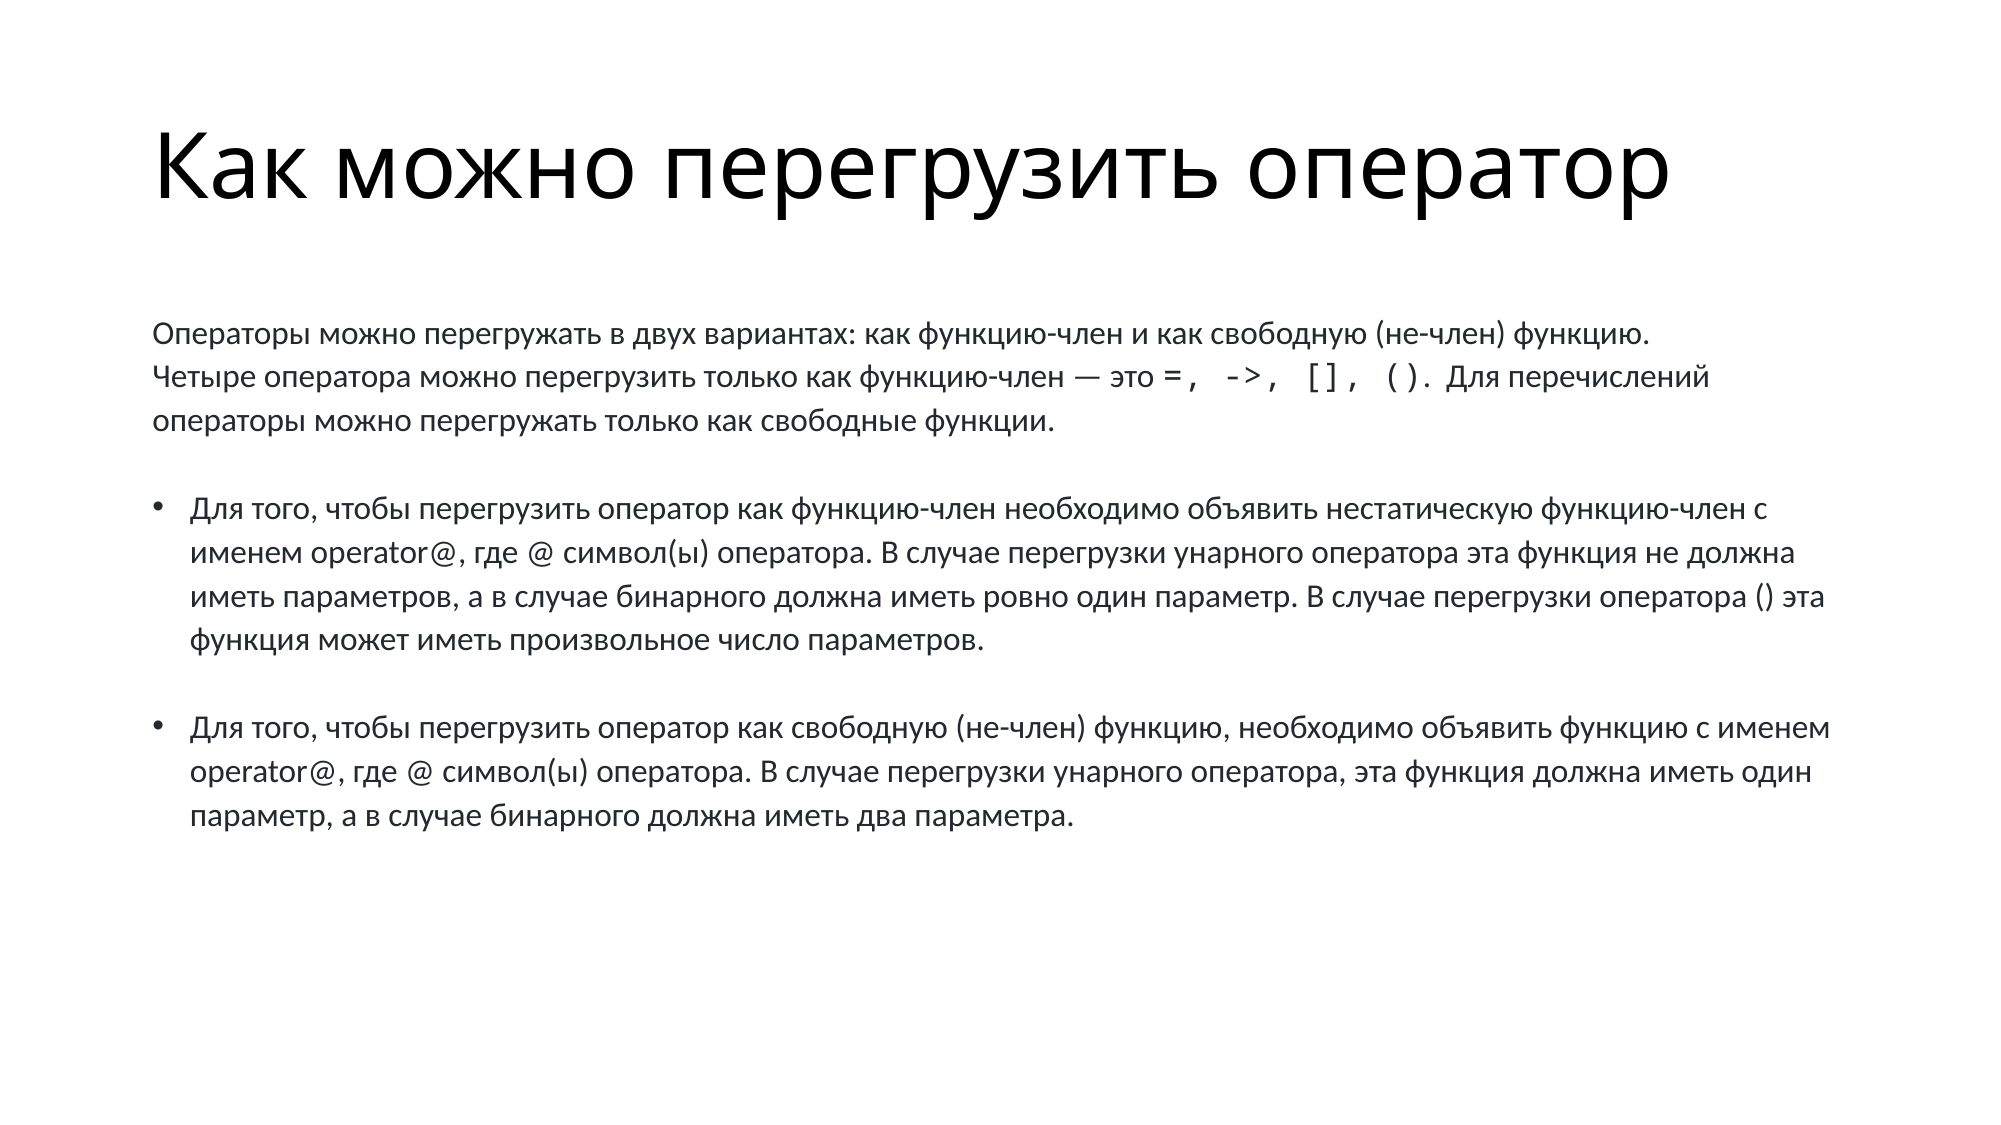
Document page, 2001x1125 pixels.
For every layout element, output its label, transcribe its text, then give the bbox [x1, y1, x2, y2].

list Операторы можно перегружать в двух вариантах: как функцию-член и как свободную (не-член) функцию. Четыре оператора можно перегрузить только как функцию-член — это =, ->, [], (). Для перечислений операторы можно перегружать только как свободные функции. Для того, чтобы перегрузить оператор как функцию-член необходимо объявить нестатическую функцию-член с именем operator@, где @ символ(ы) оператора. В случае перегрузки унарного оператора эта функция не должна иметь параметров, а в случае бинарного должна иметь ровно один параметр. В случае перегрузки оператора () эта функция может иметь произвольное число параметров. Для того, чтобы перегрузить оператор как свободную (не-член) функцию, необходимо объявить функцию с именем operator@, где @ символ(ы) оператора. В случае перегрузки унарного оператора, эта функция должна иметь один параметр, а в случае бинарного должна иметь два параметра. [137, 299, 1863, 1014]
title Как можно перегрузить оператор [137, 59, 1863, 278]
